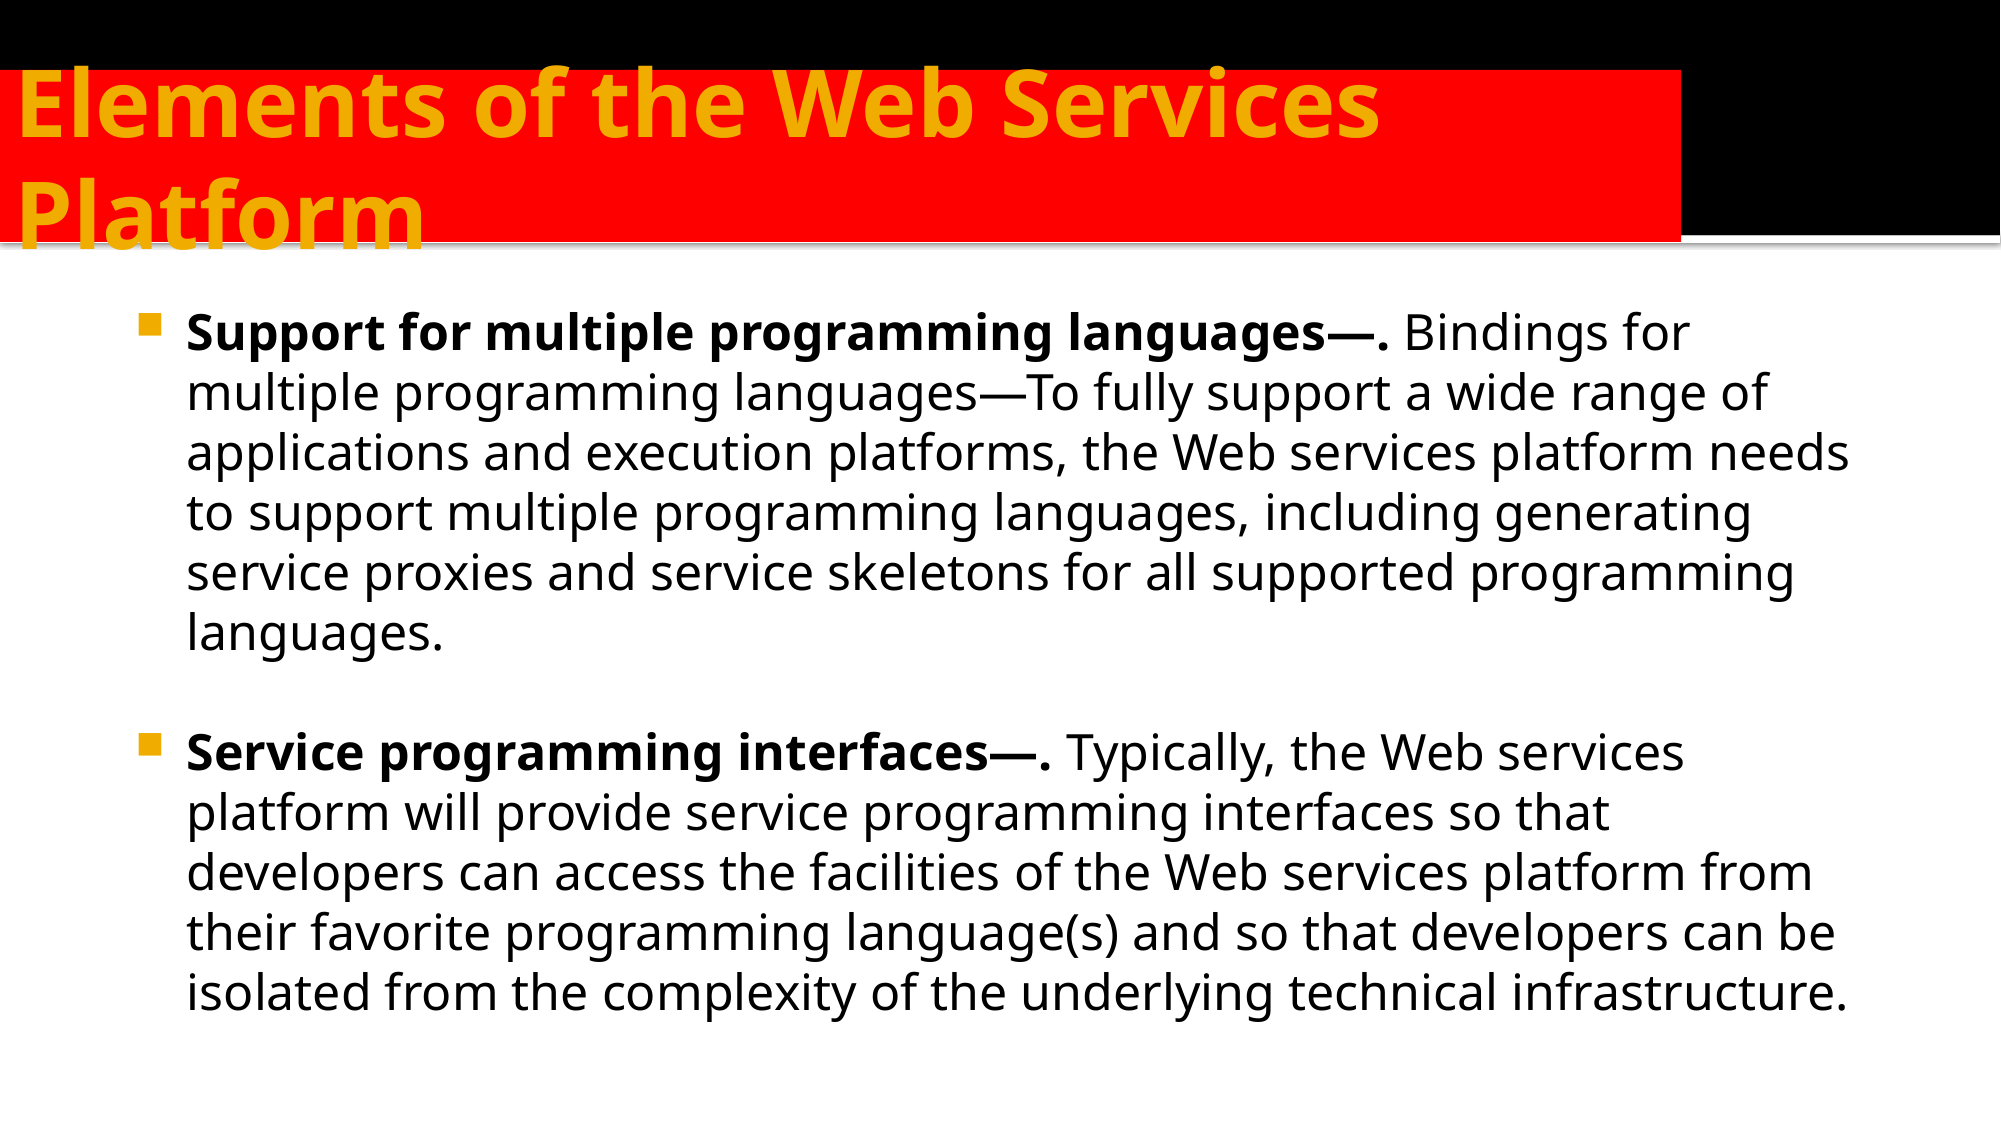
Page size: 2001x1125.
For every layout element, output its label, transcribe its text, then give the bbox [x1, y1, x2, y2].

text_box Elements of the Web Services Platform [0, 69, 1682, 242]
text_box Support for multiple programming languages—. Bindings for multiple programming languages—To fully support a wide range of applications and execution platforms, the Web services platform needs to support multiple programming languages, including generating service proxies and service skeletons for all supported programming languages. Service programming interfaces—. Typically, the Web services platform will provide service programming interfaces so that developers can access the facilities of the Web services platform from their favorite programming language(s) and so that developers can be isolated from the complexity of the underlying technical infrastructure. [106, 224, 1882, 1025]
